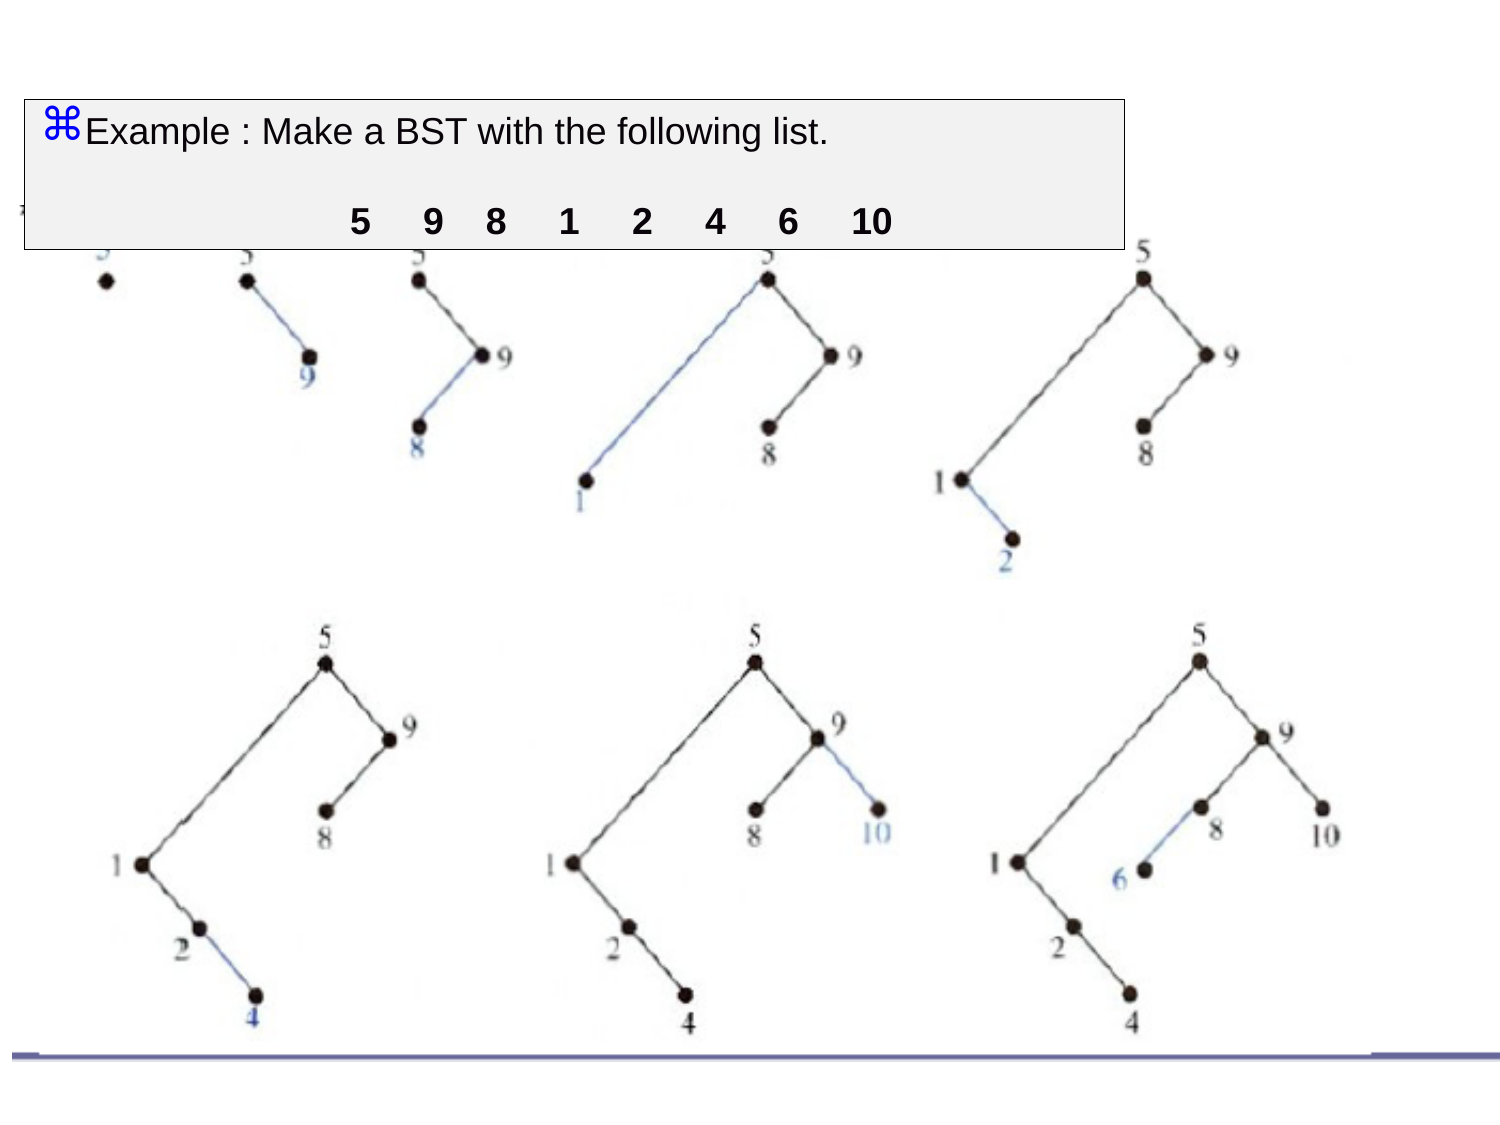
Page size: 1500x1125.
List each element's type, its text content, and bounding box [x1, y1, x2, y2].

text_box Example : Make a BST with the following list. 5 9 8 1 2 4 6 10 [24, 99, 1125, 204]
picture [12, 205, 1500, 1062]
